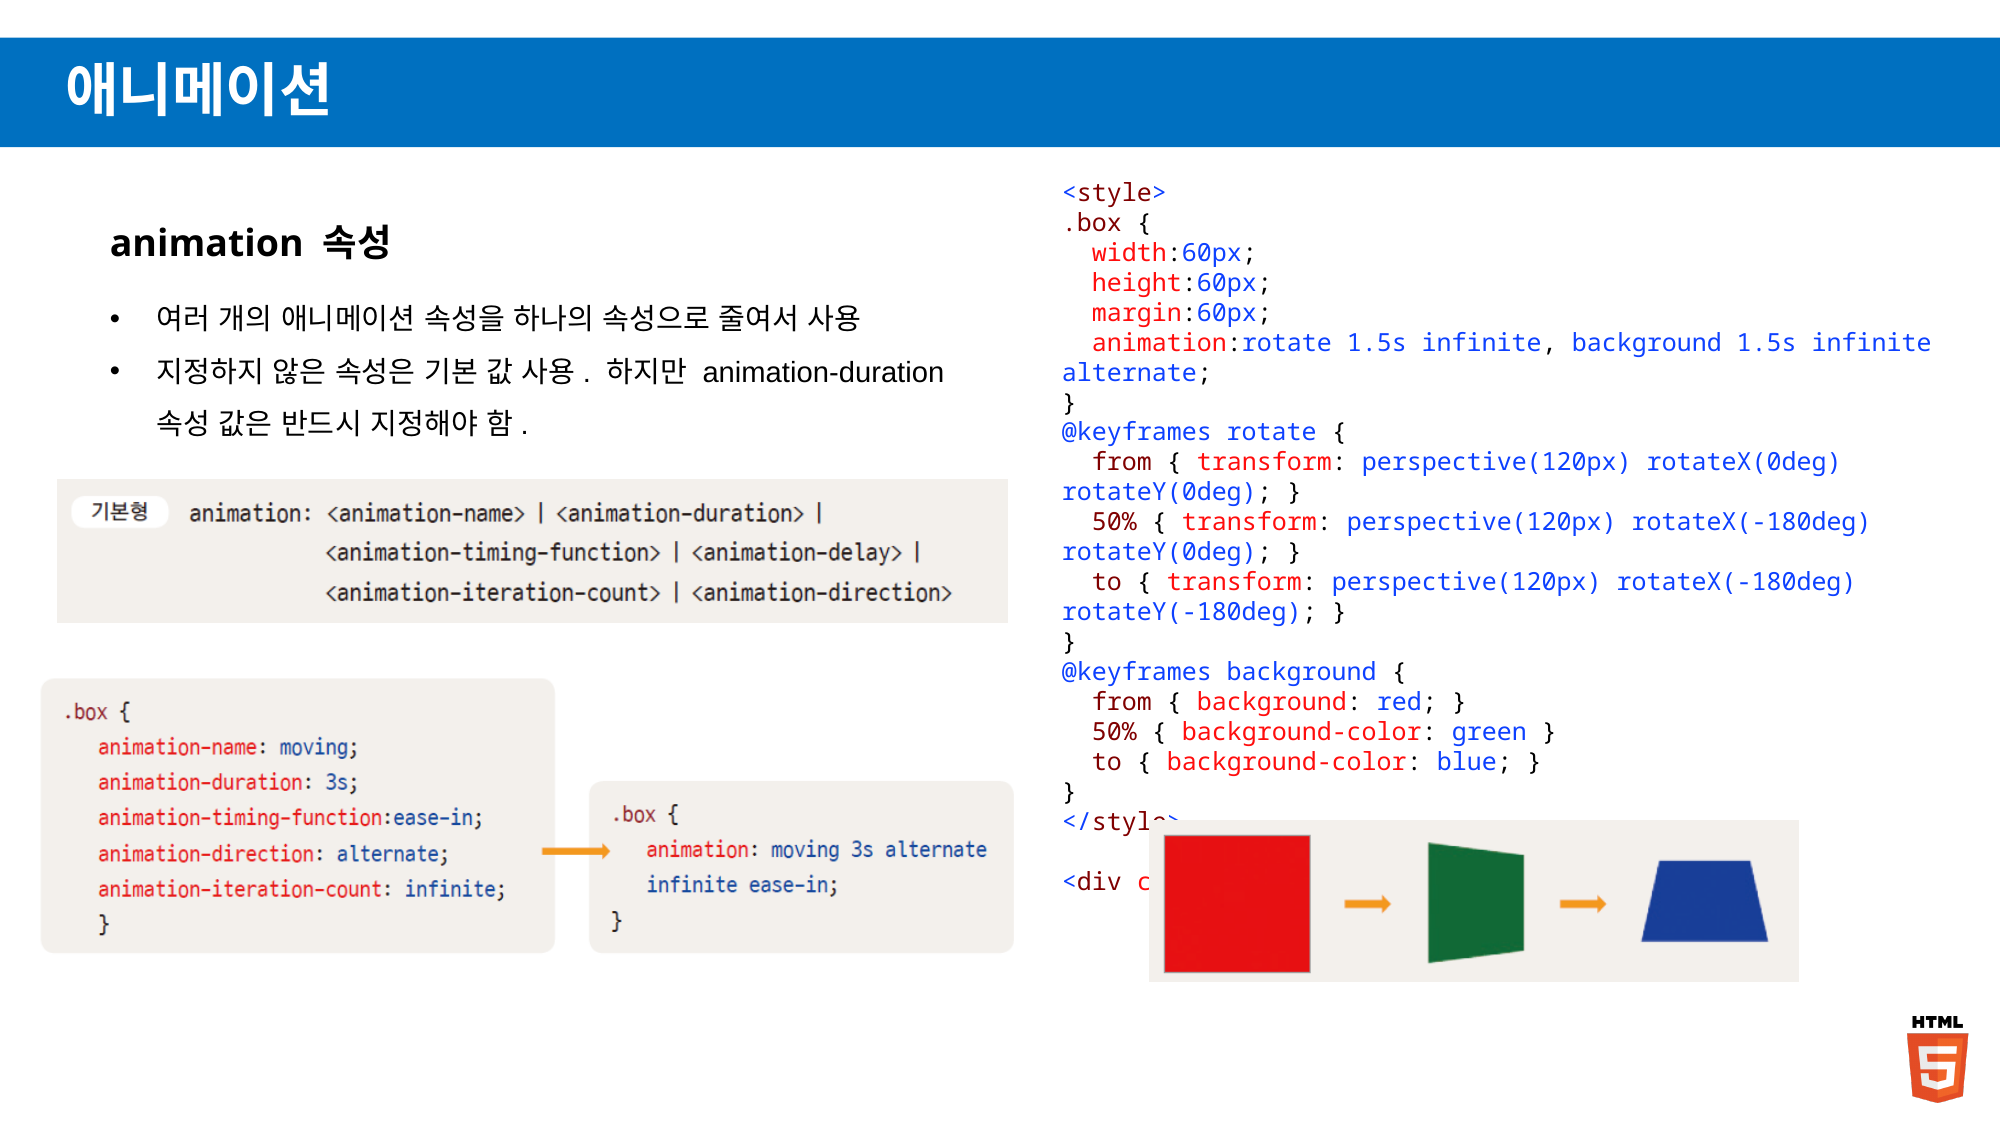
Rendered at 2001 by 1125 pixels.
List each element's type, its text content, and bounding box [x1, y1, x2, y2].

text_box animation 속성 [94, 211, 852, 272]
title 애니메이션 [50, 37, 1542, 148]
text_box 여러 개의 애니메이션 속성을 하나의 속성으로 줄여서 사용 지정하지 않은 속성은 기본 값 사용. 하지만 animation-duration 속성 값은 반드시 지정해야 함. [94, 275, 990, 448]
picture [1149, 820, 1799, 983]
picture [1894, 1016, 1981, 1103]
picture [34, 673, 1026, 965]
picture [57, 479, 1008, 623]
text_box <style> .box { width:60px; height:60px; margin:60px; animation:rotate 1.5s infinite, background 1.5s infinite alternate; } @keyframes rotate { from { transform: perspective(120px) rotateX(0deg) rotateY(0deg); } 50% { transform: perspective(120px) rotateX(-180deg) rotateY(0deg); } to { transform: perspective(120px) rotateX(-180deg) rotateY(-180deg); } } @keyframes background { from { background: red; } 50% { background-color: green } to { background-color: blue; } } </style> <div class=”box”> </div> [1047, 169, 2000, 903]
